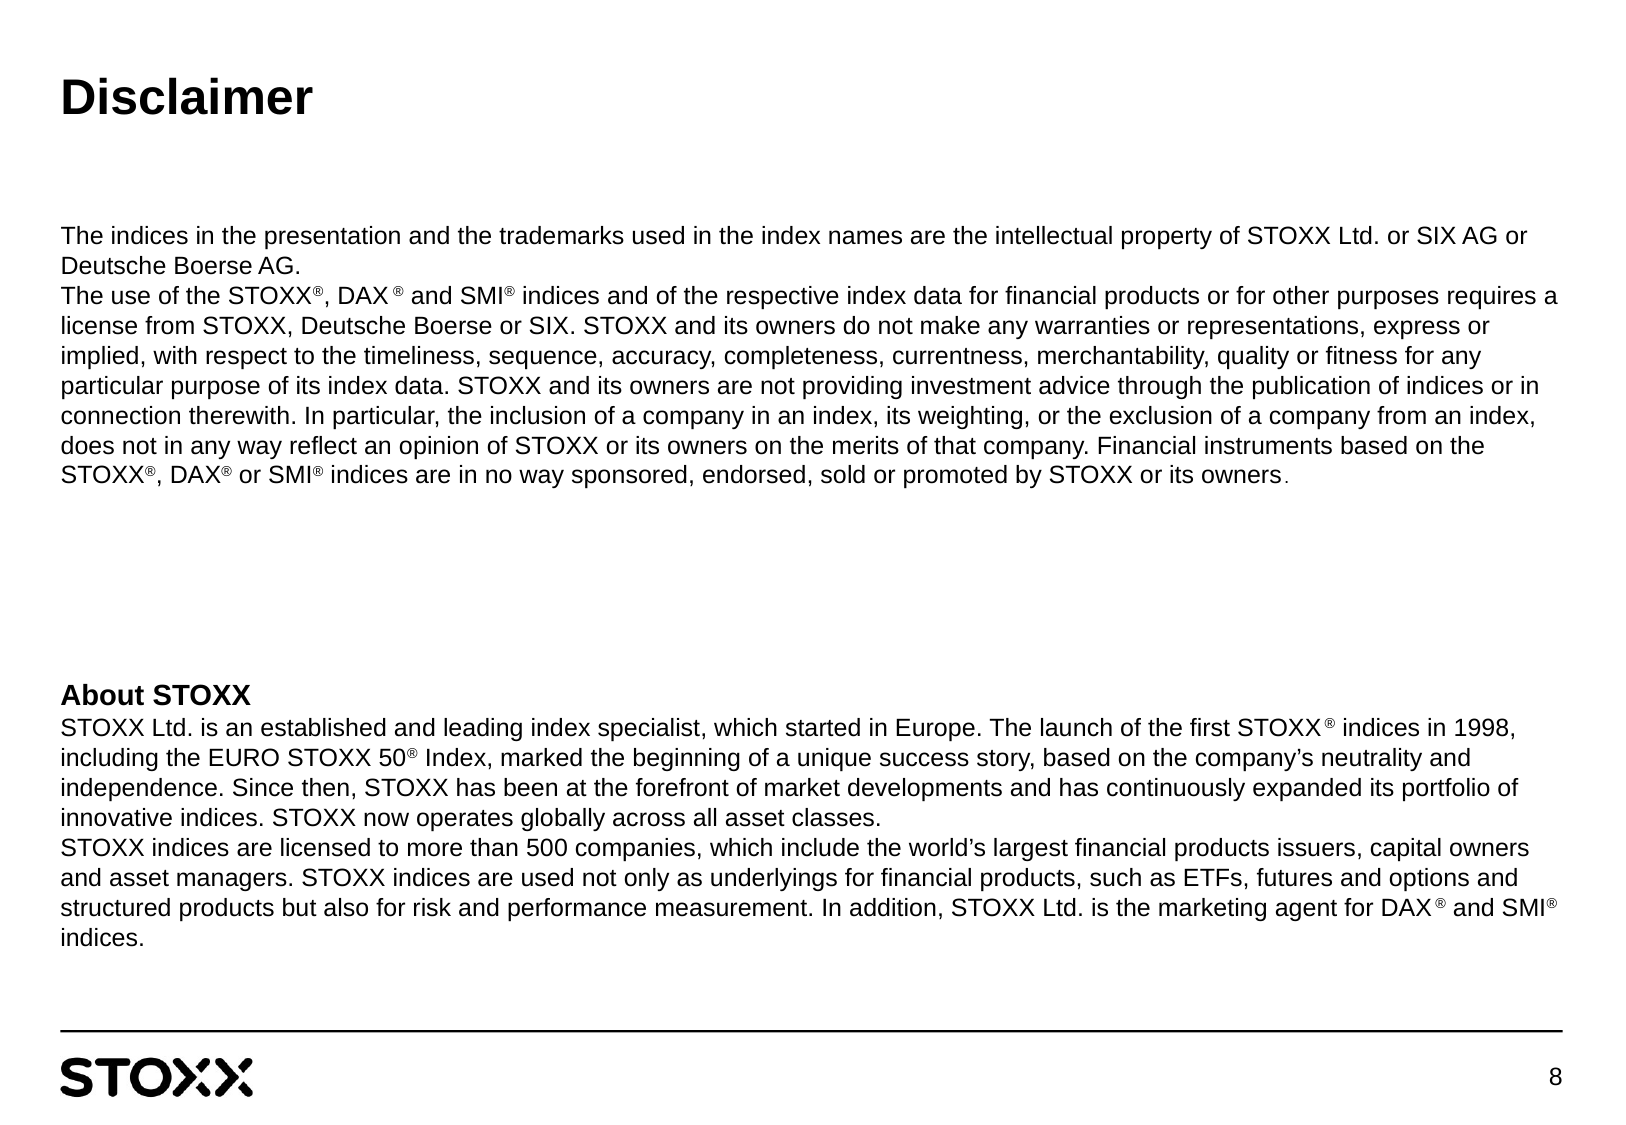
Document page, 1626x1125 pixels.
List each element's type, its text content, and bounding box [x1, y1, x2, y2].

list About STOXX STOXX Ltd. is an established and leading index specialist, which started in Europe. The launch of the first STOXX® indices in 1998, including the EURO STOXX 50® Index, marked the beginning of a unique success story, based on the company’s neutrality and independence. Since then, STOXX has been at the forefront of market developments and has continuously expanded its portfolio of innovative indices. STOXX now operates globally across all asset classes. STOXX indices are licensed to more than 500 companies, which include the world’s largest financial products issuers, capital owners and asset managers. STOXX indices are used not only as underlyings for financial products, such as ETFs, futures and options and structured products but also for risk and performance measurement. In addition, STOXX Ltd. is the marketing agent for DAX® and SMI® indices. [60, 676, 1563, 1125]
text_box The indices in the presentation and the trademarks used in the index names are the intellectual property of STOXX Ltd. or SIX AG or Deutsche Boerse AG. The use of the STOXX®, DAX ® and SMI® indices and of the respective index data for financial products or for other purposes requires a license from STOXX, Deutsche Boerse or SIX. STOXX and its owners do not make any warranties or representations, express or implied, with respect to the timeliness, sequence, accuracy, completeness, currentness, merchantability, quality or fitness for any particular purpose of its index data. STOXX and its owners are not providing investment advice through the publication of indices or in connection therewith. In particular, the inclusion of a company in an index, its weighting, or the exclusion of a company from an index, does not in any way reflect an opinion of STOXX or its owners on the merits of that company. Financial instruments based on the STOXX®, DAX® or SMI® indices are in no way sponsored, endorsed, sold or promoted by STOXX or its owners. [60, 219, 1566, 512]
title Disclaimer [60, 64, 1563, 191]
